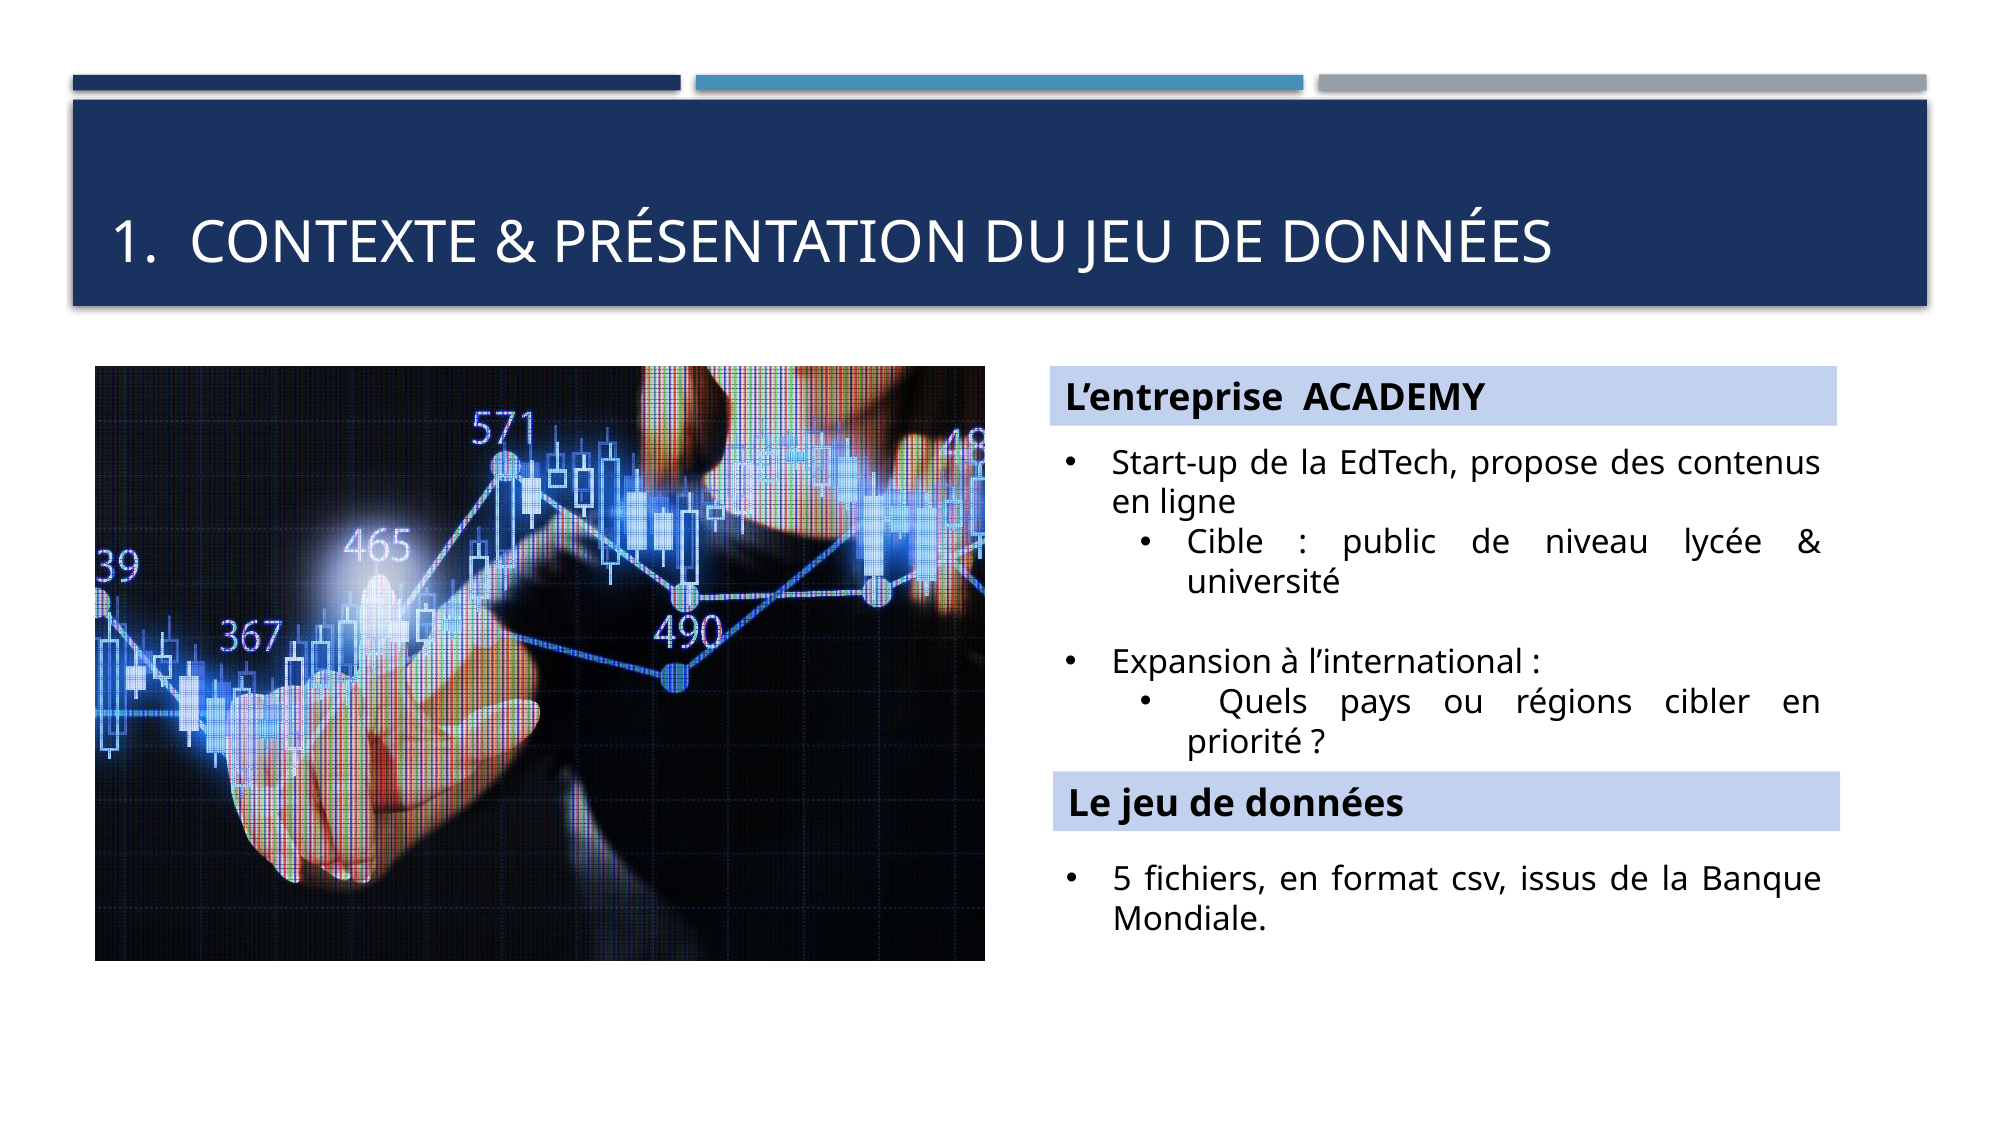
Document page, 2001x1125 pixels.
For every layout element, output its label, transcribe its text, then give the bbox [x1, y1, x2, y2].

text_box L’entreprise ACADEMY [1049, 366, 1837, 426]
text_box Le jeu de données [1053, 771, 1841, 832]
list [94, 365, 986, 962]
text_box Start-up de la EdTech, propose des contenus en ligne Cible : public de niveau lycée & université Expansion à l’international : Quels pays ou régions cibler en priorité ? [1049, 433, 1837, 768]
text_box 5 fichiers, en format csv, issus de la Banque Mondiale. [1051, 849, 1838, 945]
title 1. Contexte & présentation du jeu de données [95, 119, 1905, 282]
